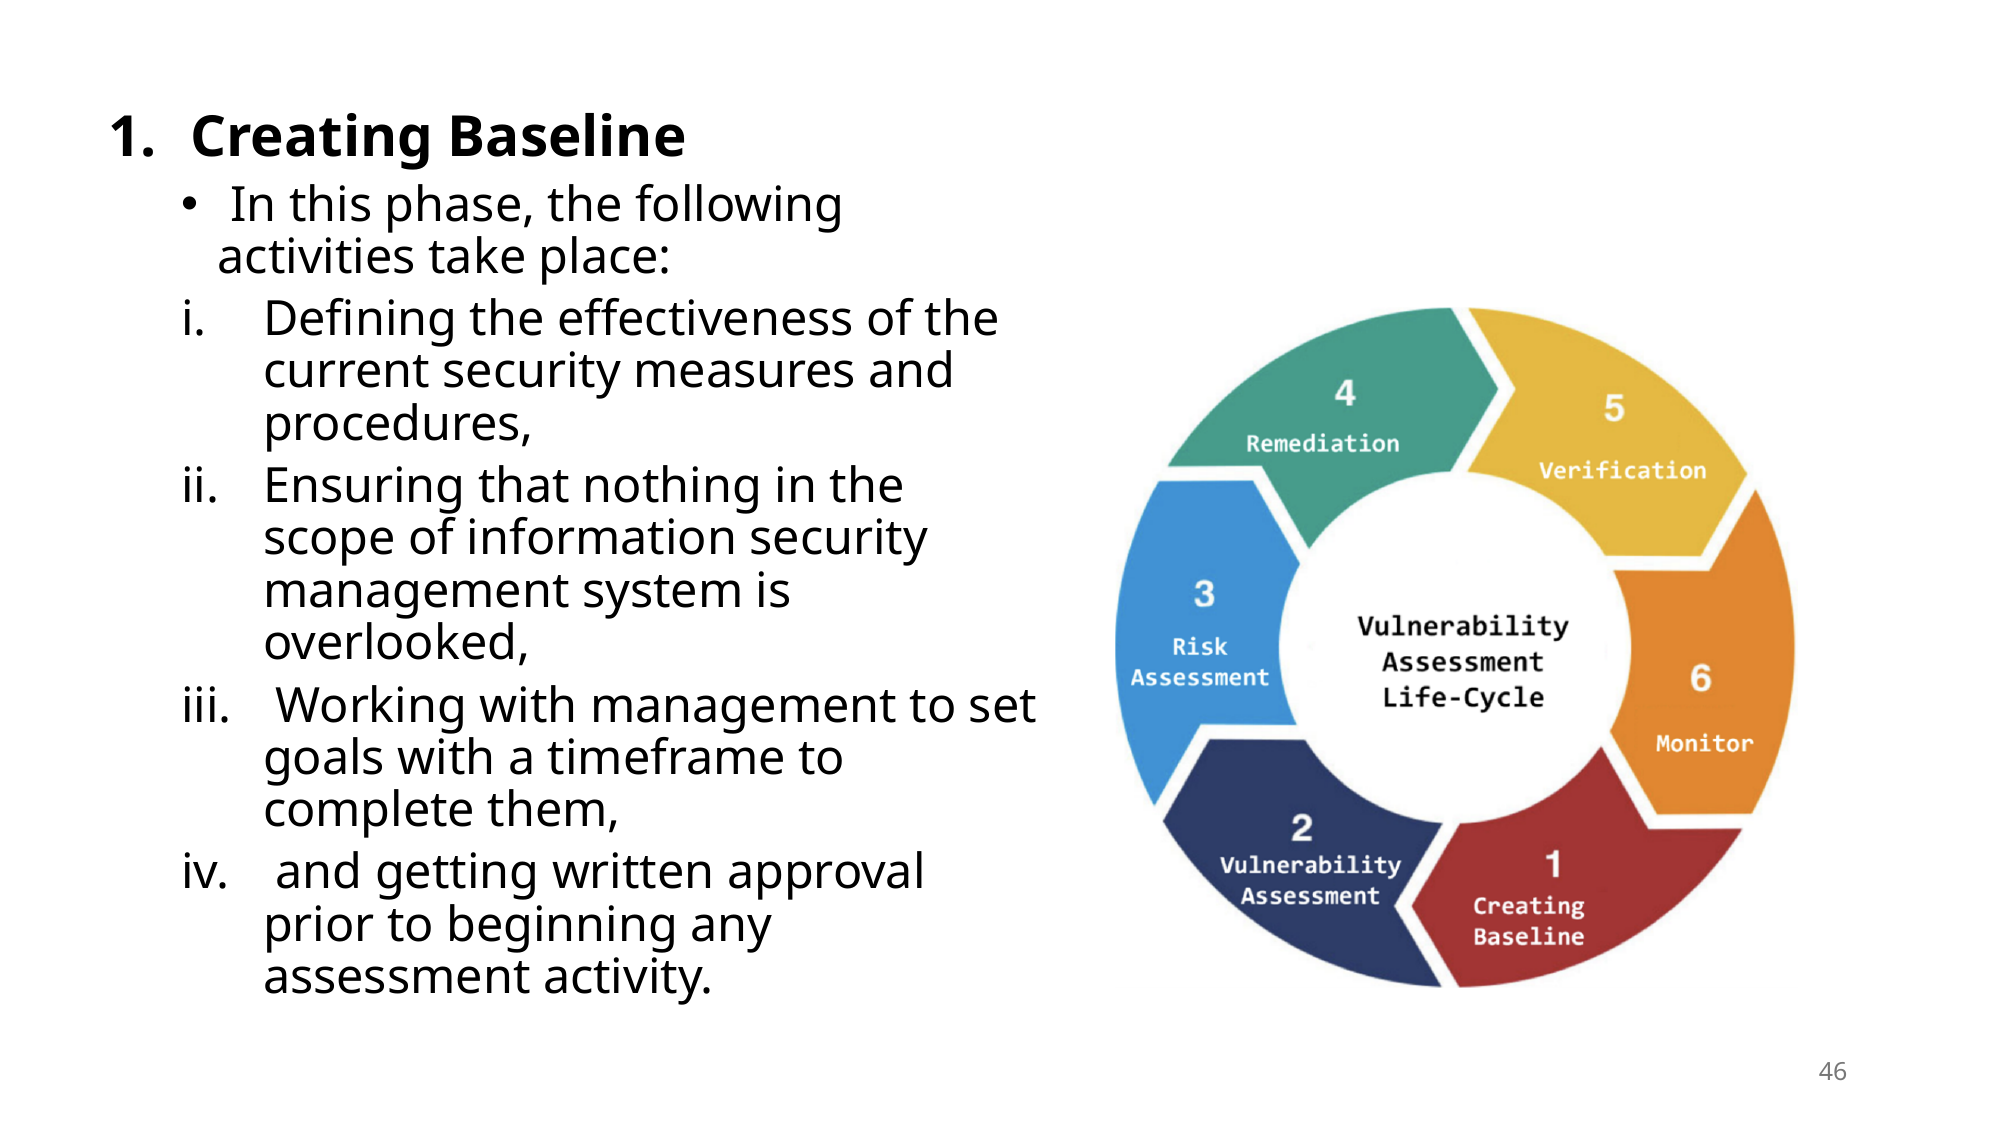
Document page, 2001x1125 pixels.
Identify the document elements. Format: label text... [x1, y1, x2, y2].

slide_number 46 [1412, 1042, 1863, 1103]
list Creating Baseline In this phase, the following activities take place: Defining the effectiveness of the current security measures and procedures, Ensuring that nothing in the scope of information security management system is overlooked, Working with management to set goals with a timeframe to complete them, and getting written approval prior to beginning any assessment activity. [93, 100, 1057, 1014]
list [1055, 298, 1820, 1014]
